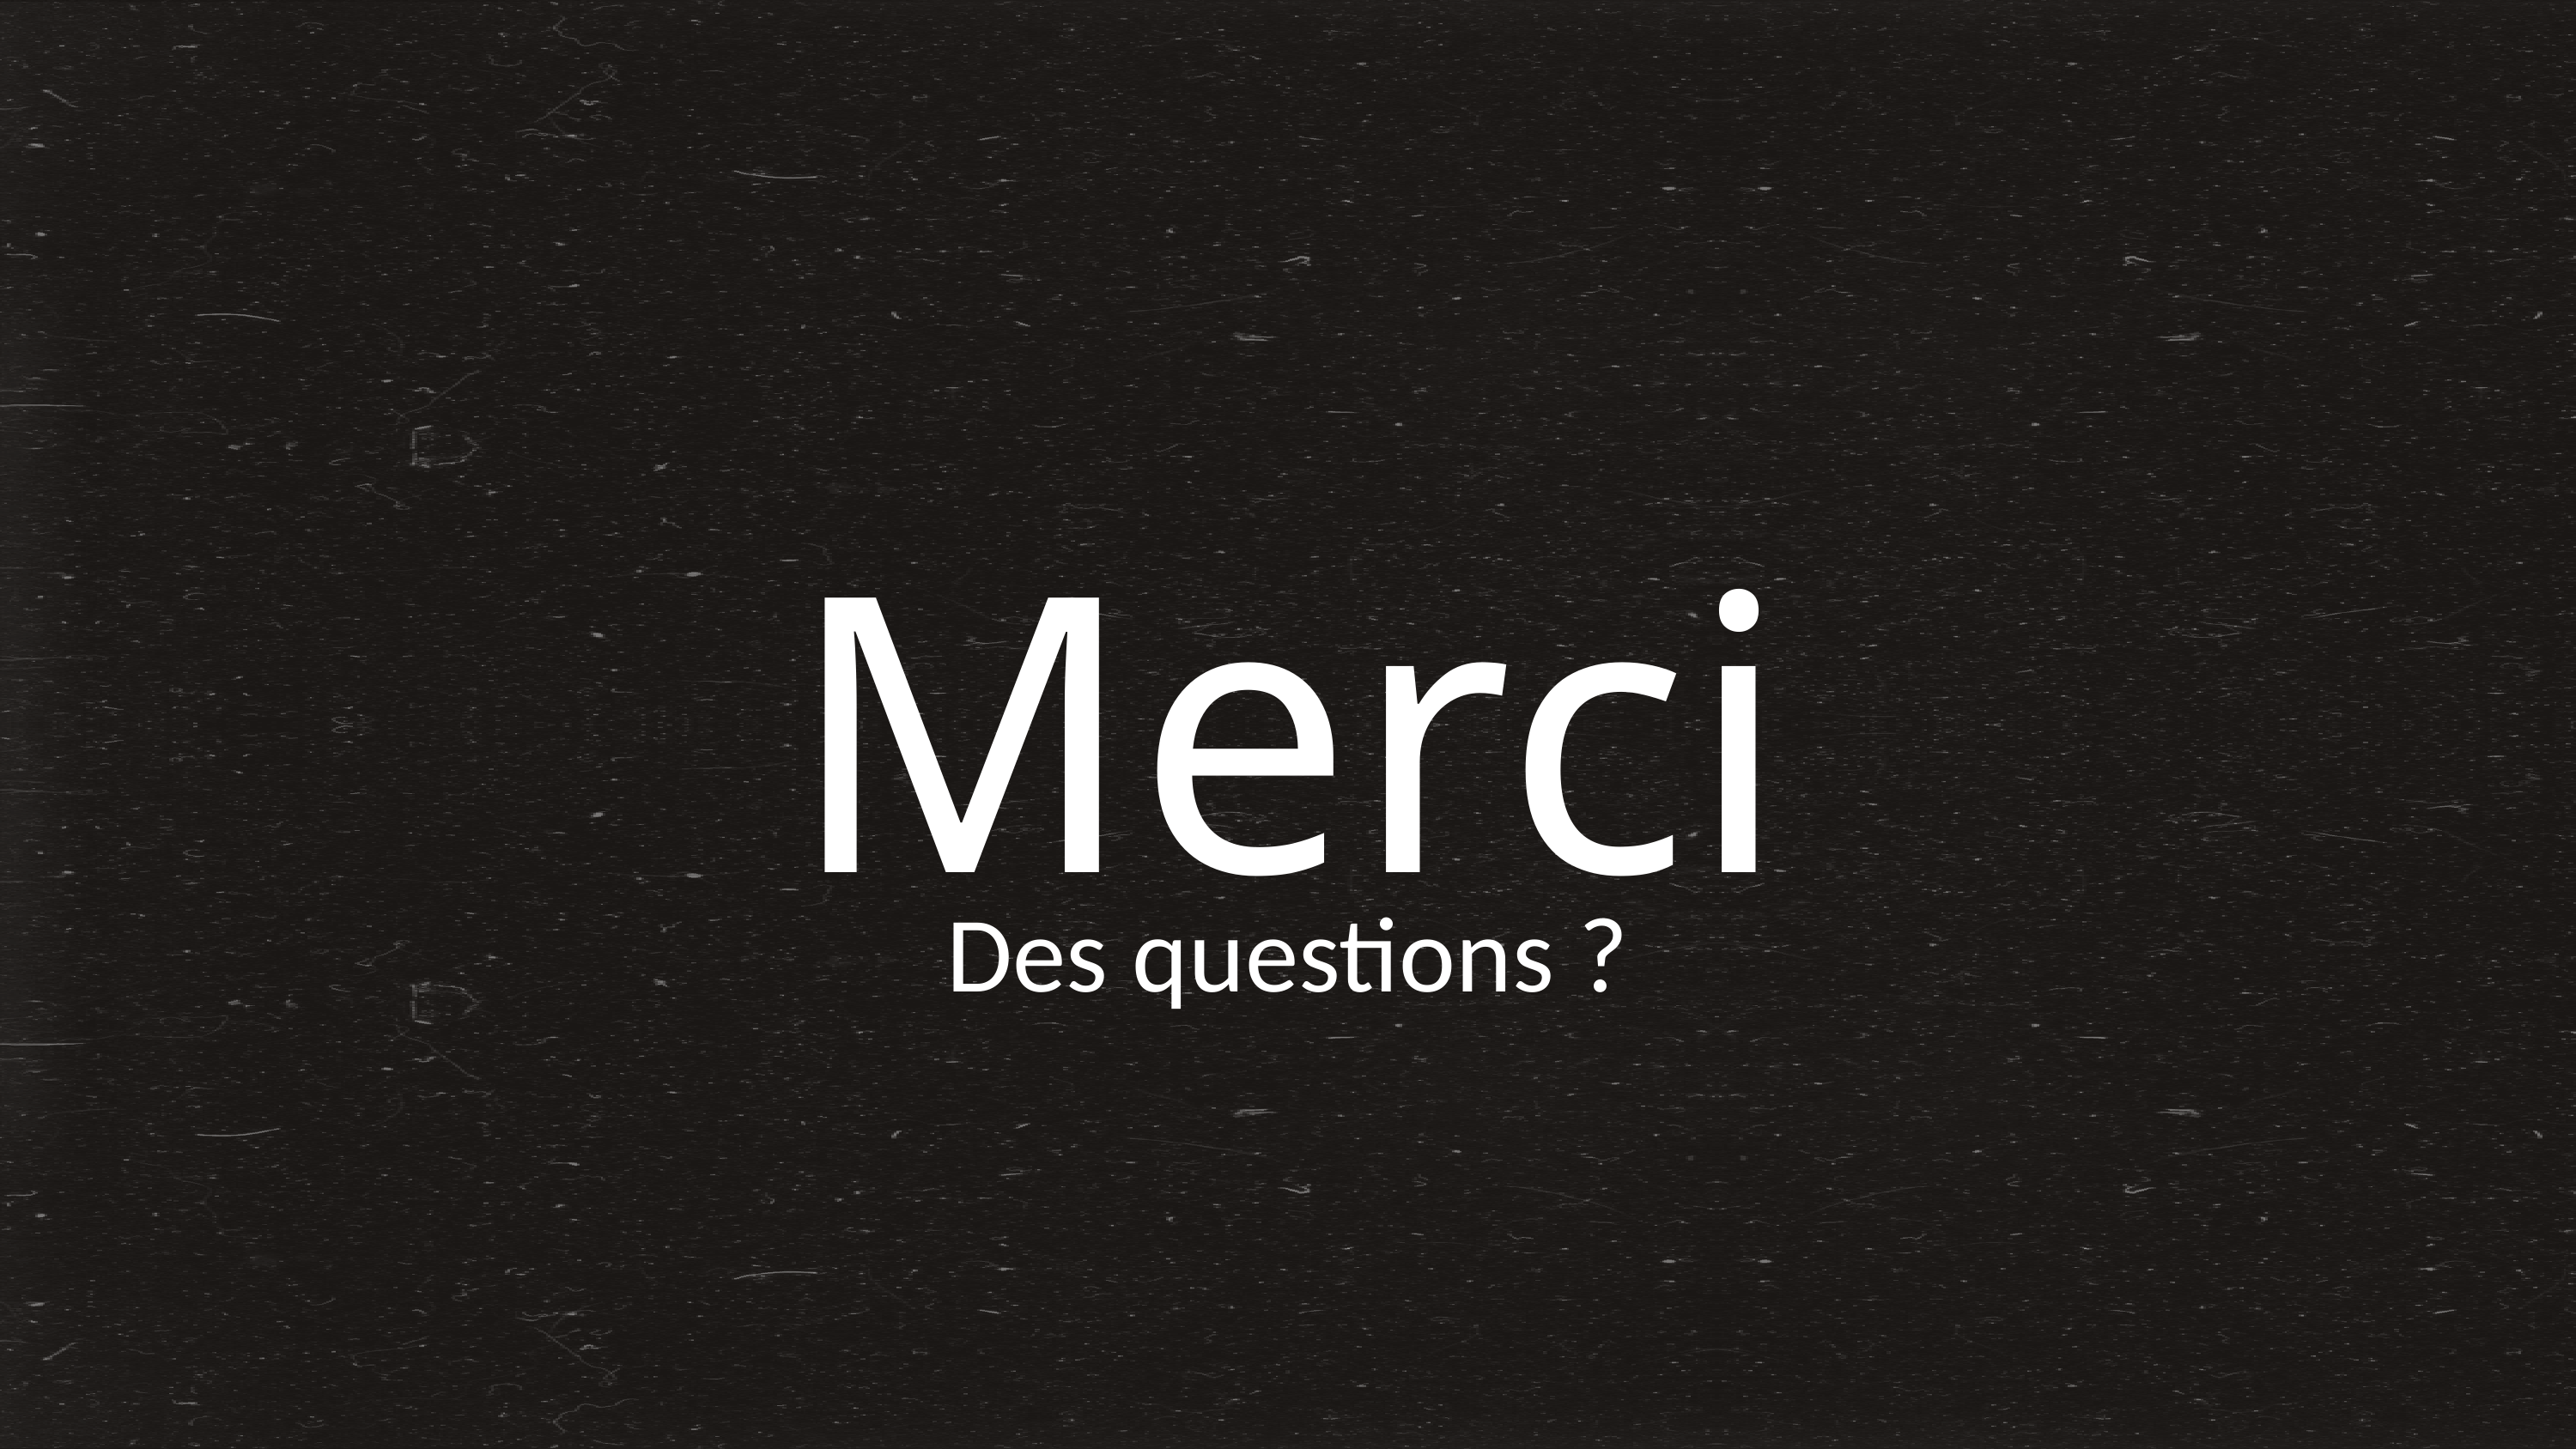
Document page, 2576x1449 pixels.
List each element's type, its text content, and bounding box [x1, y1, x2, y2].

text_box Des questions ? [918, 878, 1658, 1020]
text_box Merci [376, 630, 2200, 950]
text_box [0, 0, 2576, 1449]
